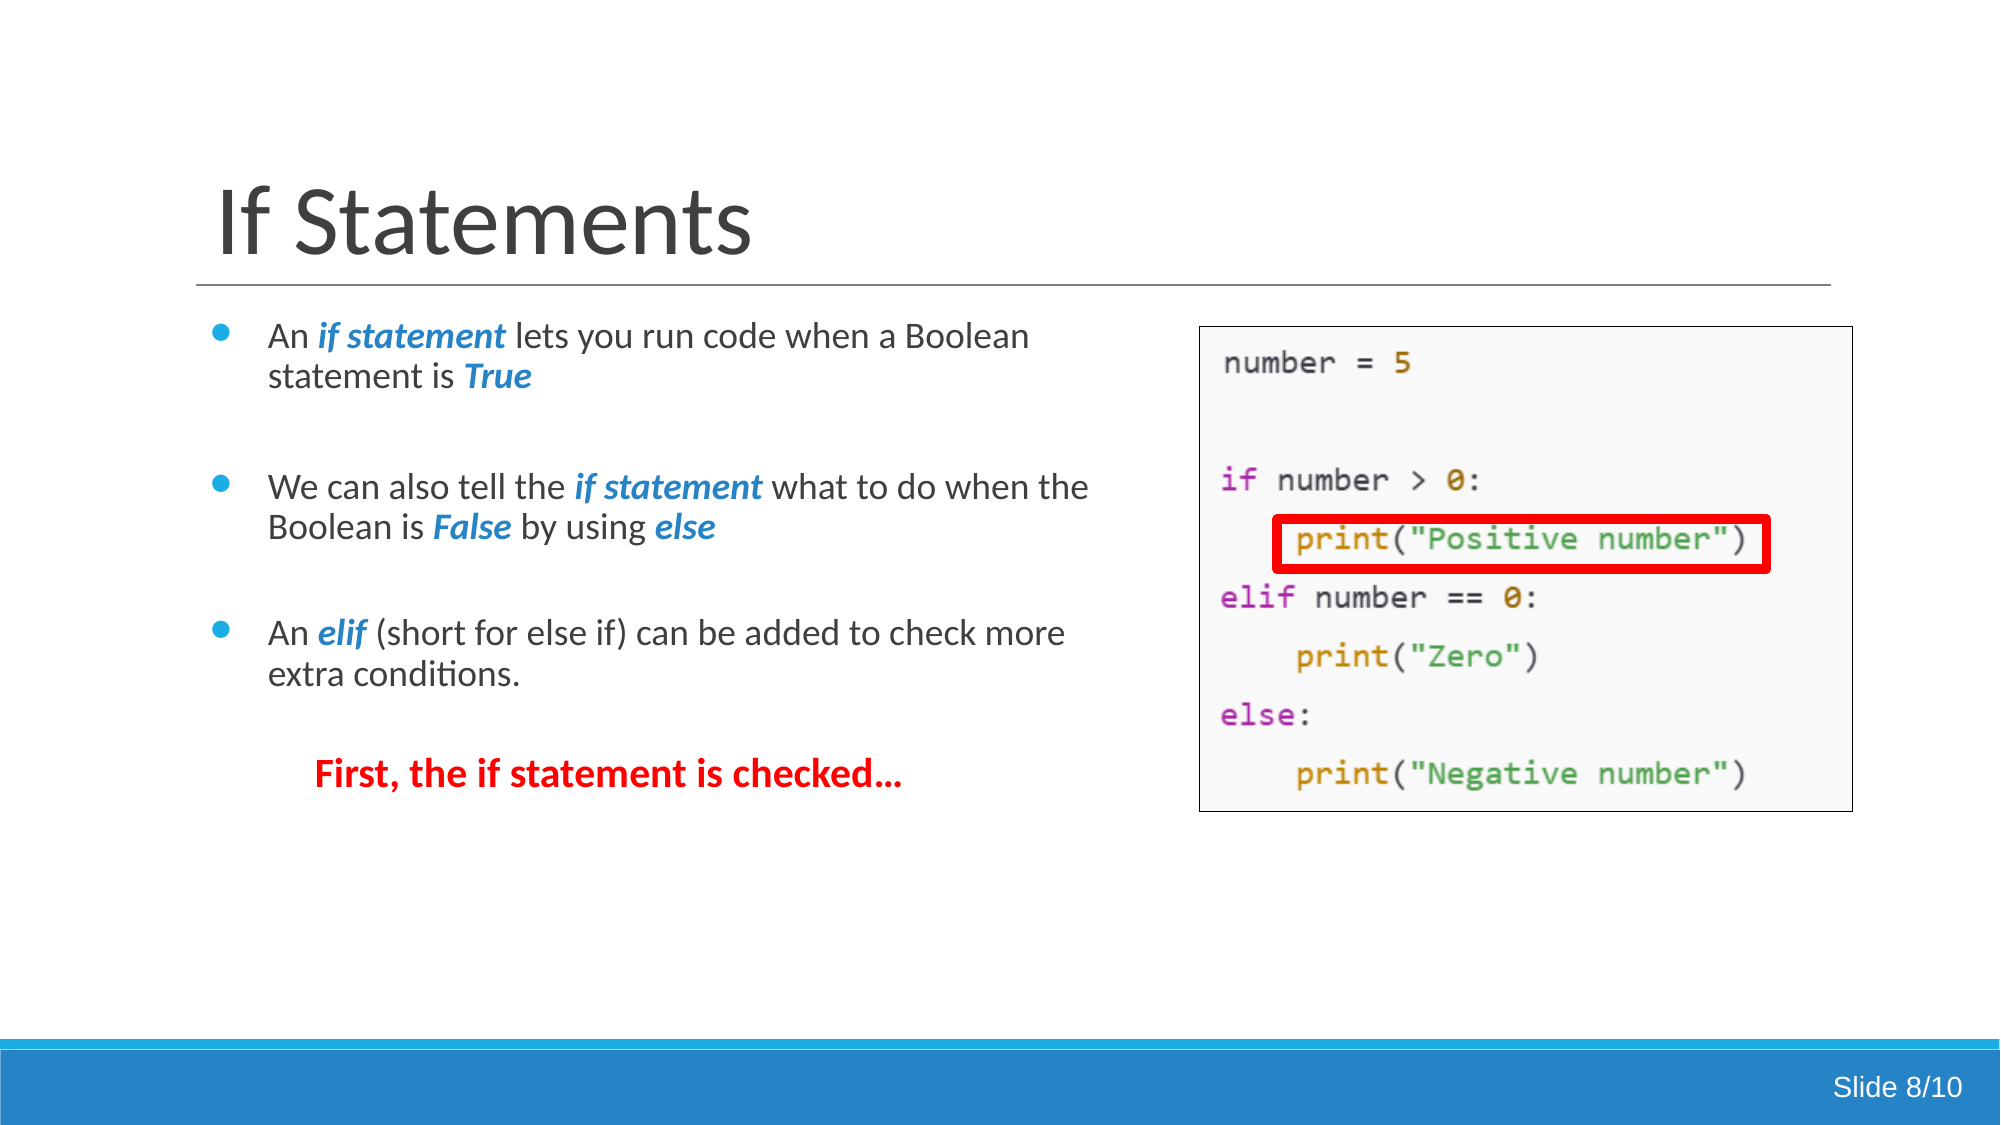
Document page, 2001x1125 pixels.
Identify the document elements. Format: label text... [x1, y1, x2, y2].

text_box First, the if statement is checked… [262, 731, 956, 812]
picture [1199, 326, 1853, 812]
text_box Slide 8/10 [1817, 1053, 2000, 1125]
text_box An if statement lets you run code when a Boolean statement is True We can also tell the if statement what to do when the Boolean is False by using else An elif (short for else if) can be added to check more extra conditions. [192, 308, 1127, 870]
title If Statements [200, 44, 1850, 283]
